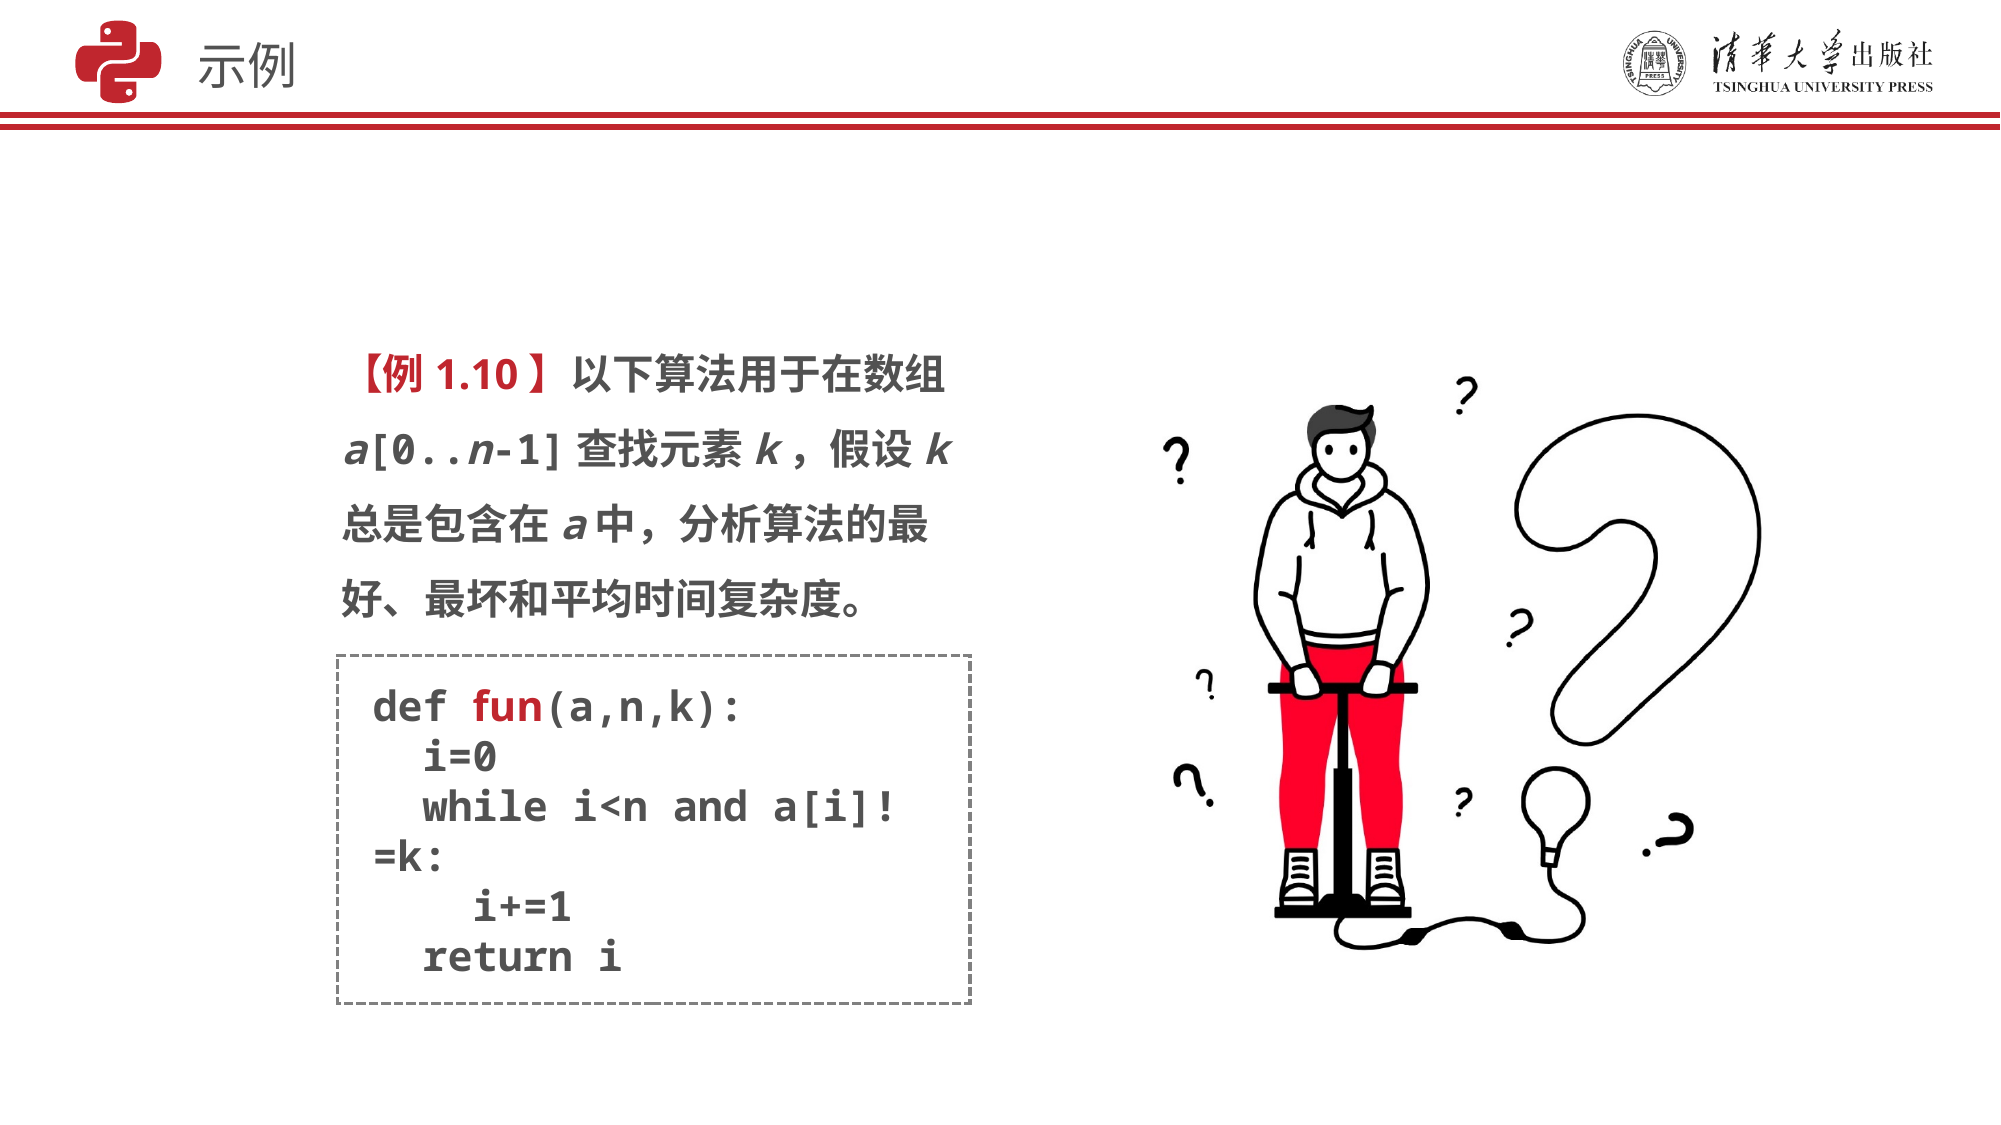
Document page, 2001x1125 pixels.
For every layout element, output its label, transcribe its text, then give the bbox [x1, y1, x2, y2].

text_box def fun(a,n,k): i=0 while i<n and a[i]!=k: i+=1 return i [336, 655, 971, 1004]
text_box 示例 [182, 27, 313, 103]
picture [1083, 282, 1832, 1030]
text_box 【例1.10】以下算法用于在数组a[0..n-1]查找元素k，假设k总是包含在a中，分析算法的最好、最坏和平均时间复杂度。 [326, 315, 981, 631]
